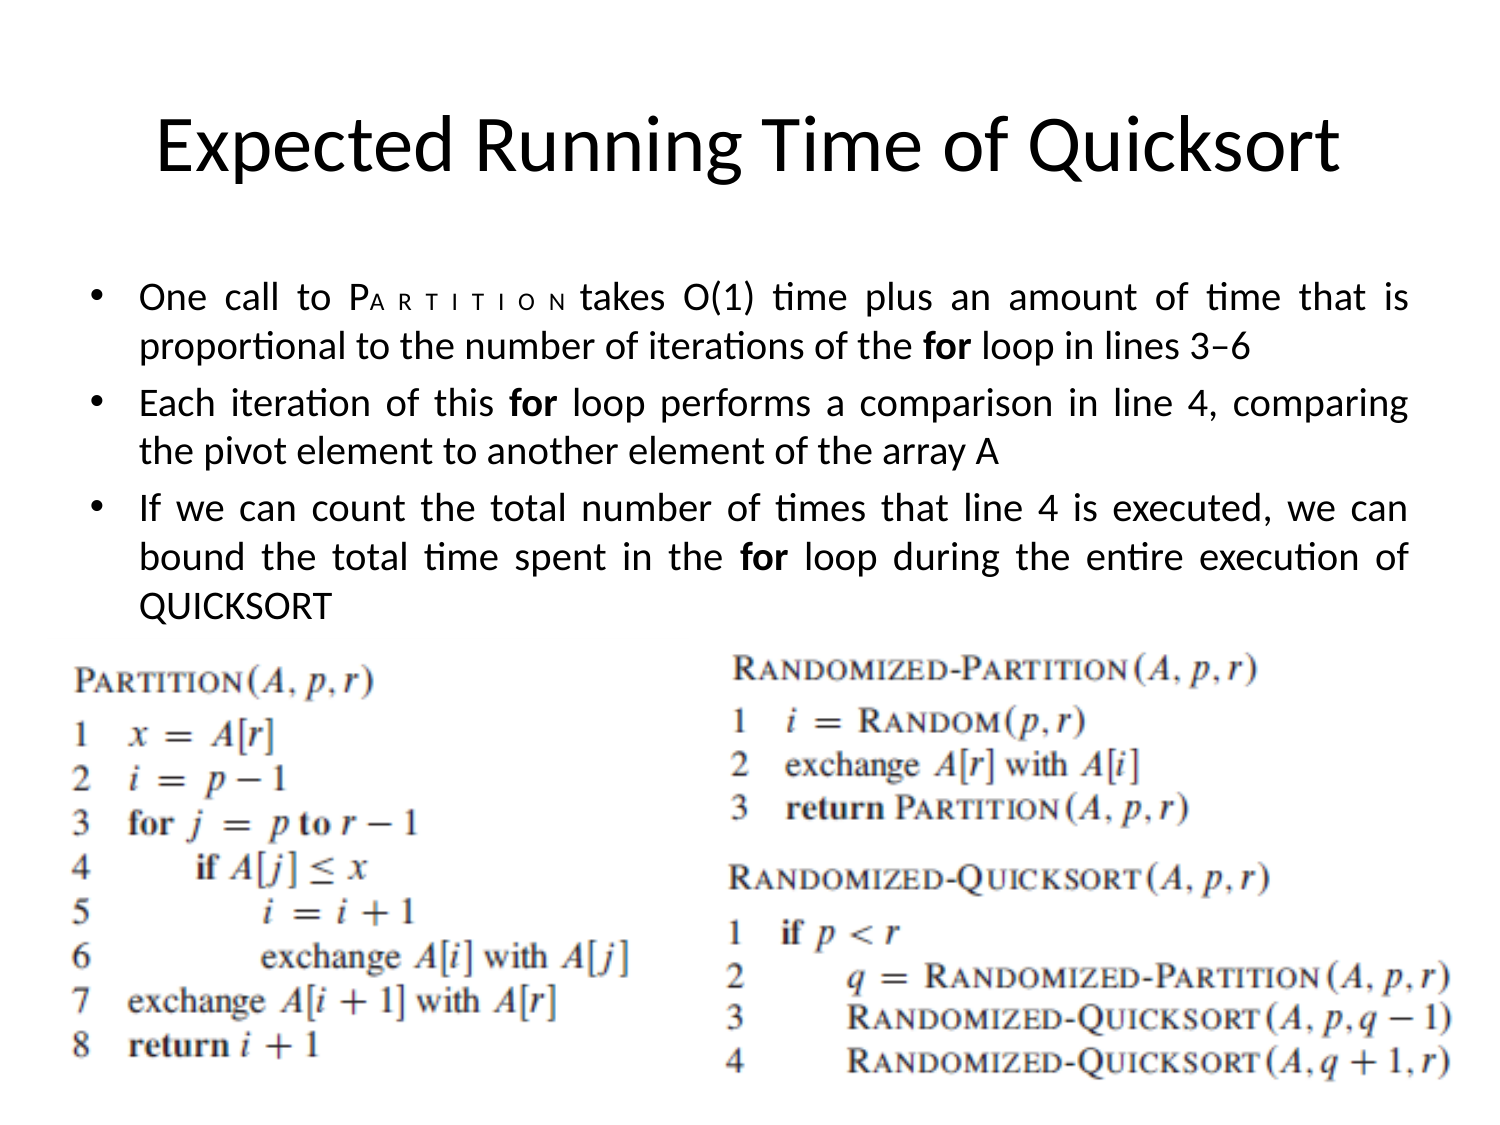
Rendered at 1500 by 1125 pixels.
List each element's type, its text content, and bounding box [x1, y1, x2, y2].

text_box One call to PA R T I T I O N takes O(1) time plus an amount of time that is proportional to the number of iterations of the for loop in lines 3–6 Each iteration of this for loop performs a comparison in line 4, comparing the pivot element to another element of the array A If we can count the total number of times that line 4 is executed, we can bound the total time spent in the for loop during the entire execution of QUICKSORT [74, 262, 1425, 638]
title Expected Running Time of Quicksort [75, 45, 1425, 233]
picture [47, 637, 1481, 1103]
